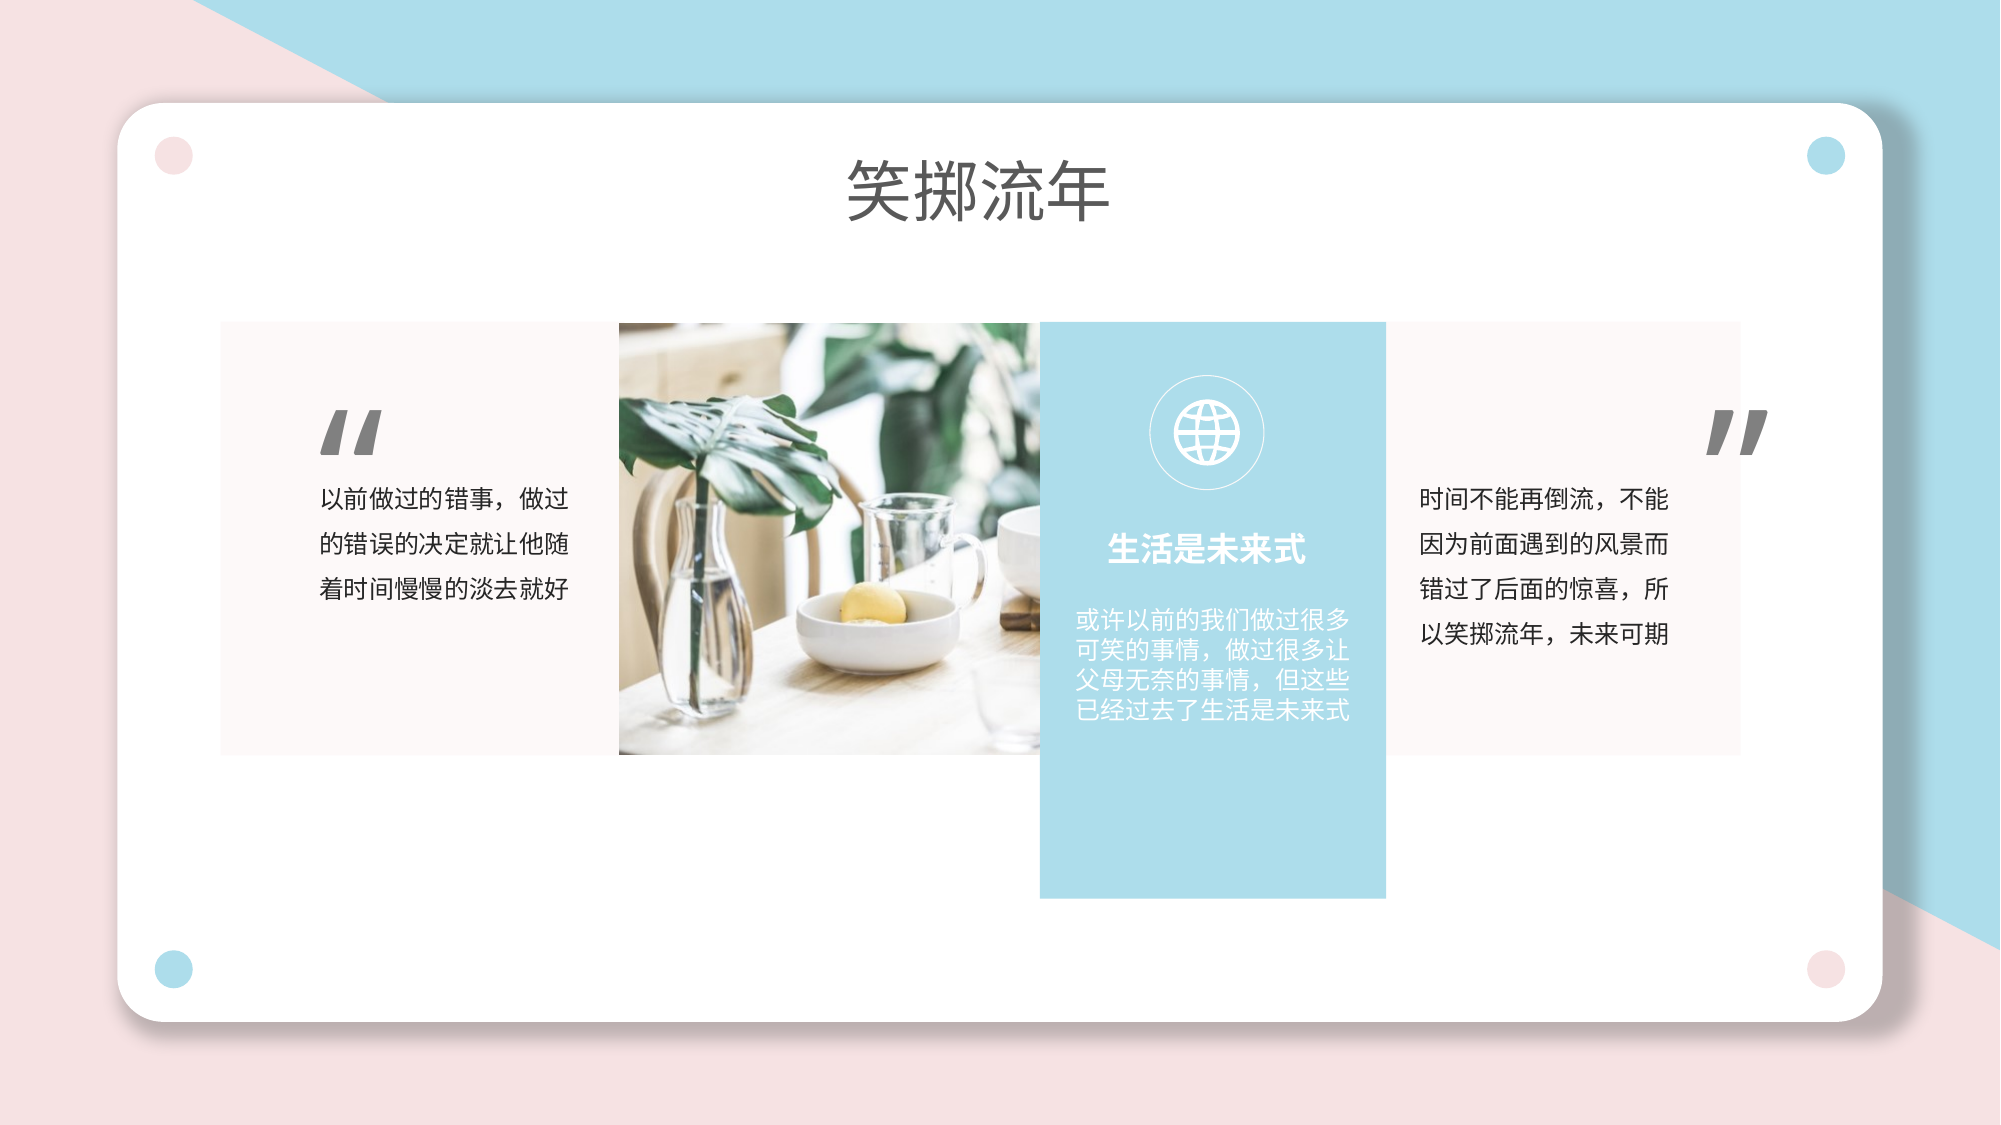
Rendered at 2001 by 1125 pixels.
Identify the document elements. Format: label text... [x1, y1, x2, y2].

text_box [1806, 135, 1847, 176]
text_box [1387, 321, 1741, 756]
text_box 时间不能再倒流，不能因为前面遇到的风景而错过了后面的惊喜，所以笑掷流年，未来可期 [1404, 461, 1693, 656]
text_box “ [303, 350, 400, 586]
text_box [1039, 321, 1387, 899]
text_box 以前做过的错事，做过的错误的决定就让他随着时间慢慢的淡去就好 [304, 461, 595, 611]
picture [619, 323, 1040, 756]
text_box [1149, 375, 1264, 490]
text_box [1806, 949, 1847, 990]
text_box 生活是未来式 [1070, 528, 1343, 569]
text_box [116, 101, 1884, 1023]
text_box ” [1689, 350, 1786, 586]
text_box [220, 321, 625, 756]
text_box [192, 0, 2000, 952]
text_box [153, 135, 194, 176]
text_box 笑掷流年 [830, 142, 1170, 238]
text_box [153, 949, 194, 990]
text_box 或许以前的我们做过很多可笑的事情，做过很多让父母无奈的事情，但这些已经过去了生活是未来式 [1056, 597, 1370, 732]
